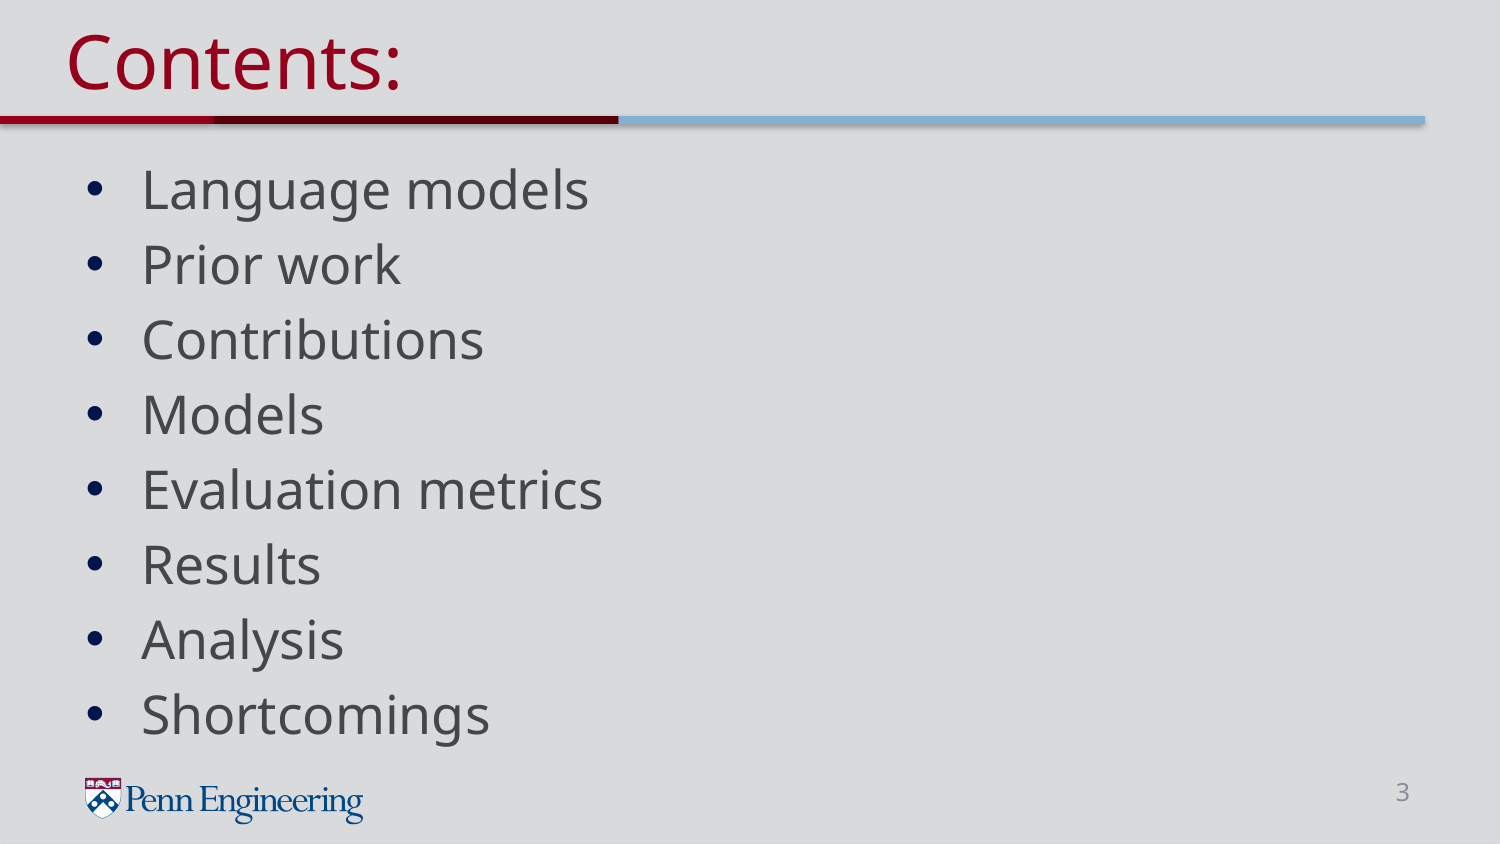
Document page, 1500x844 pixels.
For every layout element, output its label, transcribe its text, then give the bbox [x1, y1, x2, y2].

list Language models Prior work Contributions Models Evaluation metrics Results Analysis Shortcomings [70, 148, 1421, 754]
slide_number 3 [1074, 770, 1425, 816]
title Contents: [50, 2, 1401, 117]
picture [75, 770, 372, 828]
